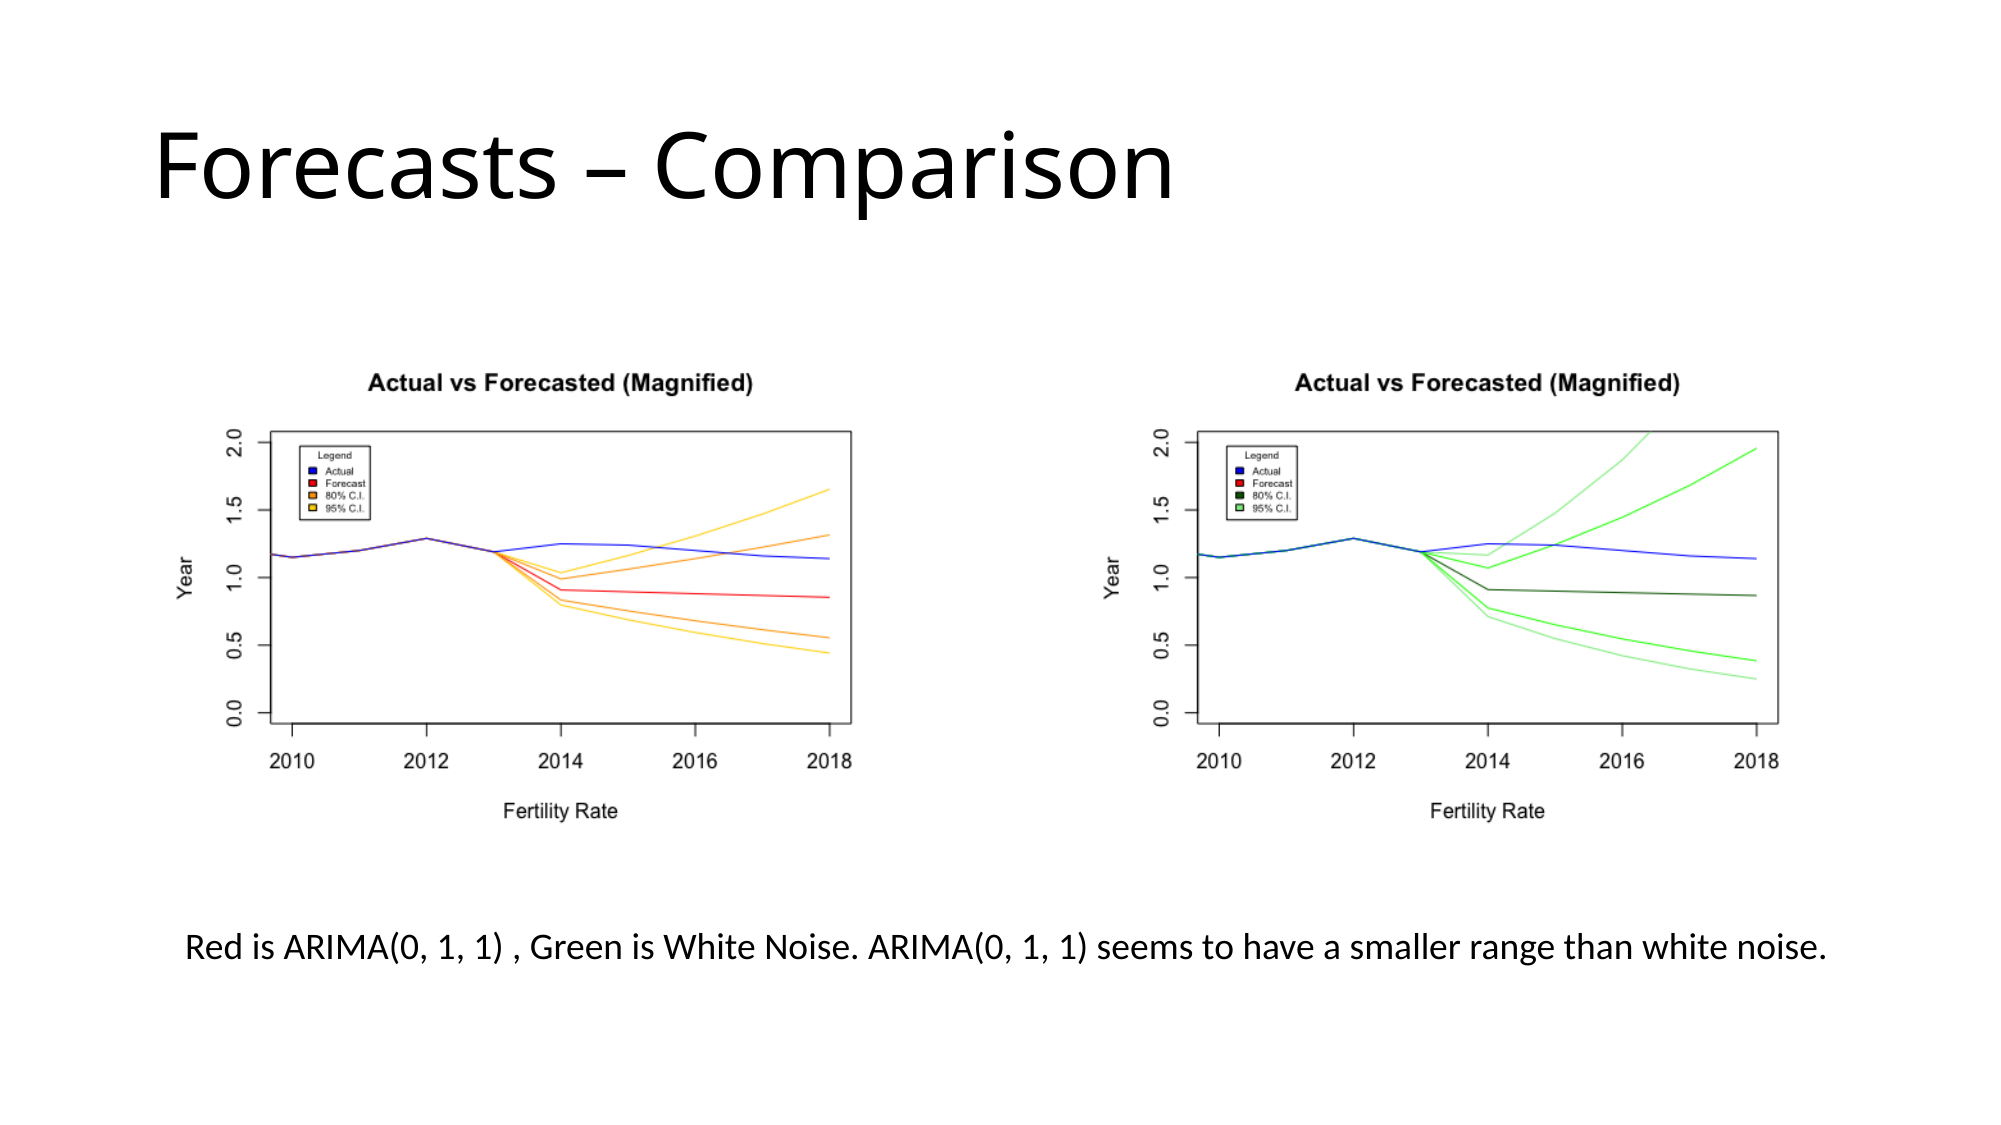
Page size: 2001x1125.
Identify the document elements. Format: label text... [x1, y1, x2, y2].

picture [170, 331, 903, 849]
title Forecasts – Comparison [137, 59, 1863, 278]
picture [1097, 331, 1830, 849]
text_box Red is ARIMA(0, 1, 1) , Green is White Noise. ARIMA(0, 1, 1) seems to have a smaller range than white noise. [170, 914, 1863, 975]
